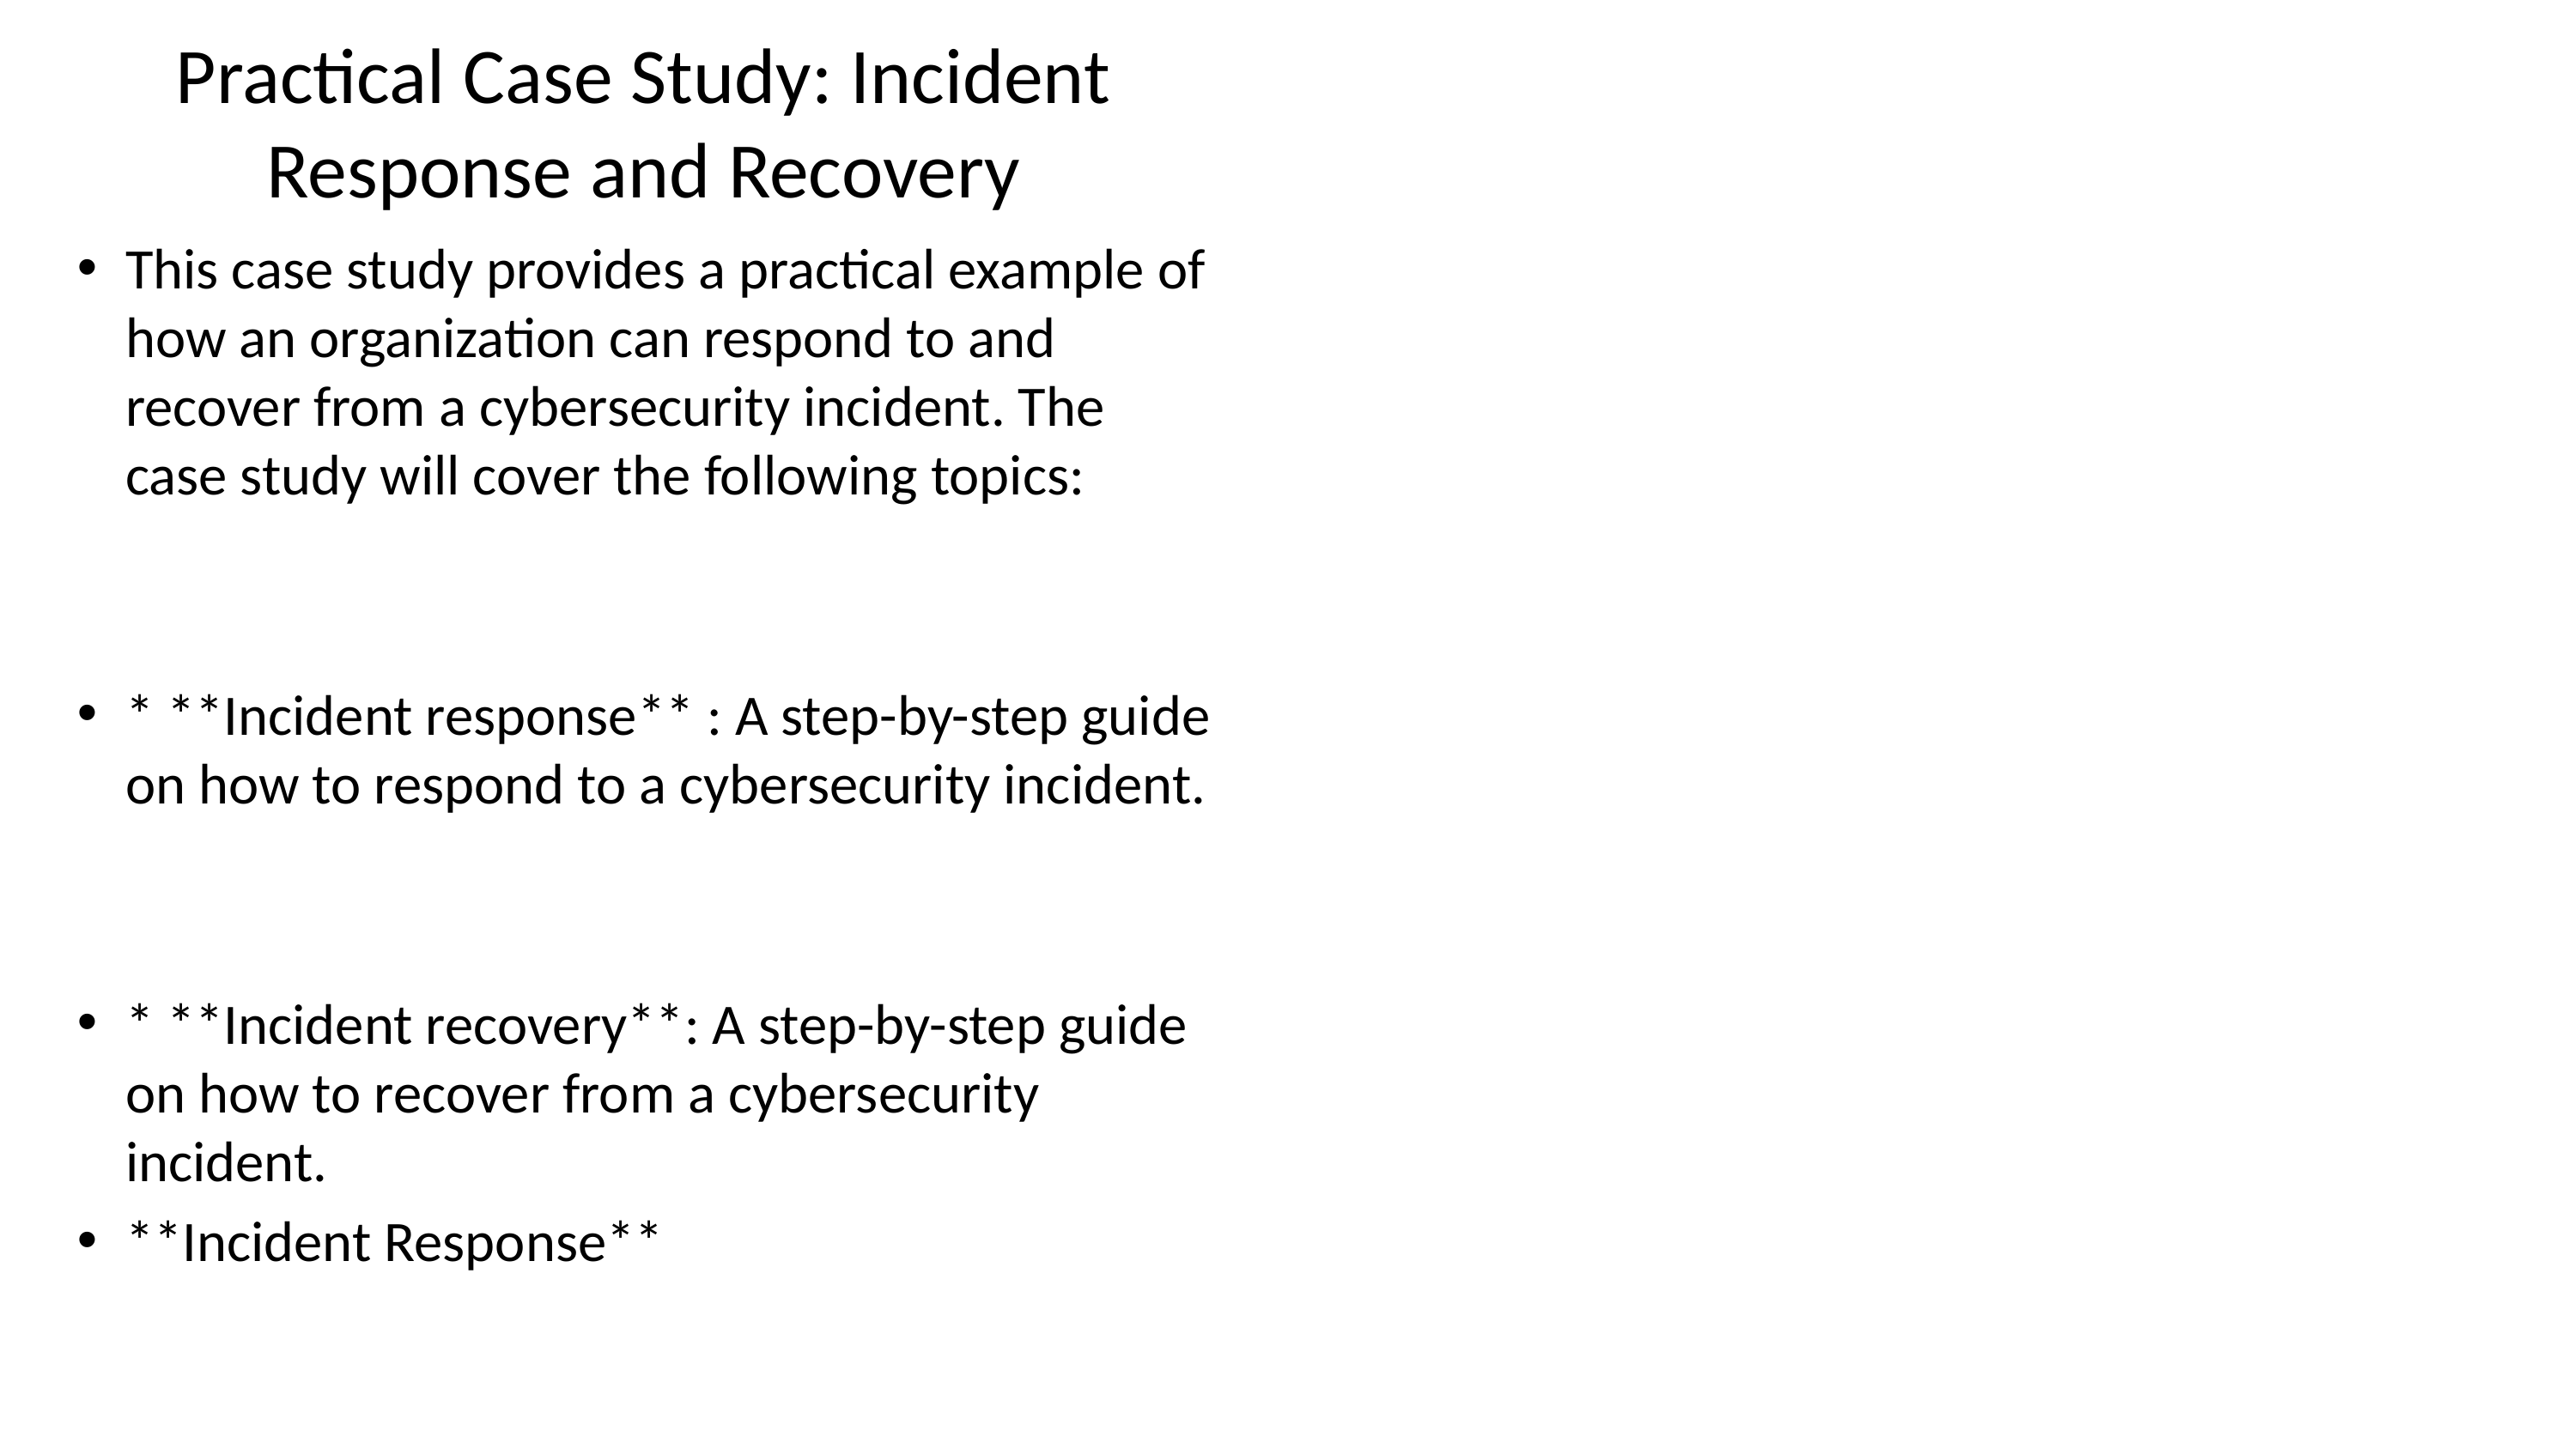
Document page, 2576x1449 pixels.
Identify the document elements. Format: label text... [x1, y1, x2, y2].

list This case study provides a practical example of how an organization can respond to and recover from a cybersecurity incident. The case study will cover the following topics: * **Incident response** : A step-by-step guide on how to respond to a cybersecurity incident. * **Incident recovery**: A step-by-step guide on how to recover from a cybersecurity incident. **Incident Response** -**Steps to take when a cybersecurity incident occurs:** -**Identify and contain the incident**. This involves identifying the source of the incident, containing the damage, and preventing the incident from spreading. -**Assess the damage**. This involves determining the extent of the damage caused by the incident. -**Develop and implement a recovery plan**. This involves developing a plan to recover from the incident and restore normal operations. -**Monitor and evaluate the recovery process**. This involves monitoring the recovery process to ensure that it is progressing as planned and evaluating the effectiveness of the recovery plan. **Incident Recovery:** -**Steps to take to recover from a cybersecurity incident:** -**Restore data and systems**. This involves restoring data and systems that were damaged or destroyed during the incident. -**Conduct a post-incident review**. This involves conducting a review of the incident to identify the root cause of the incident and to develop recommendations to prevent similar incidents from occurring in the future. **References** * [NIST Cybersecurity Framework](https://www.nist.gov/cyberframework) * [ISO 27001:2013](https://www.iso.org/standard/54534.html) **Examples** * **Example 1:** A company is hit by a ransomware attack. The company's response to the attack includes identifying the source of the attack, containing the damage, preventing the attack from spreading, and developing and implementing a recovery plan. * **Example 2:** A company is hit by a data breach. The company's response to the breach includes restoring data and systems that were damaged or destroyed during the breach, conducting a post-incident review, and developing recommendations to prevent similar breaches from occurring in the future. [64, 225, 1224, 863]
title Practical Case Study: Incident Response and Recovery [64, 39, 1224, 200]
